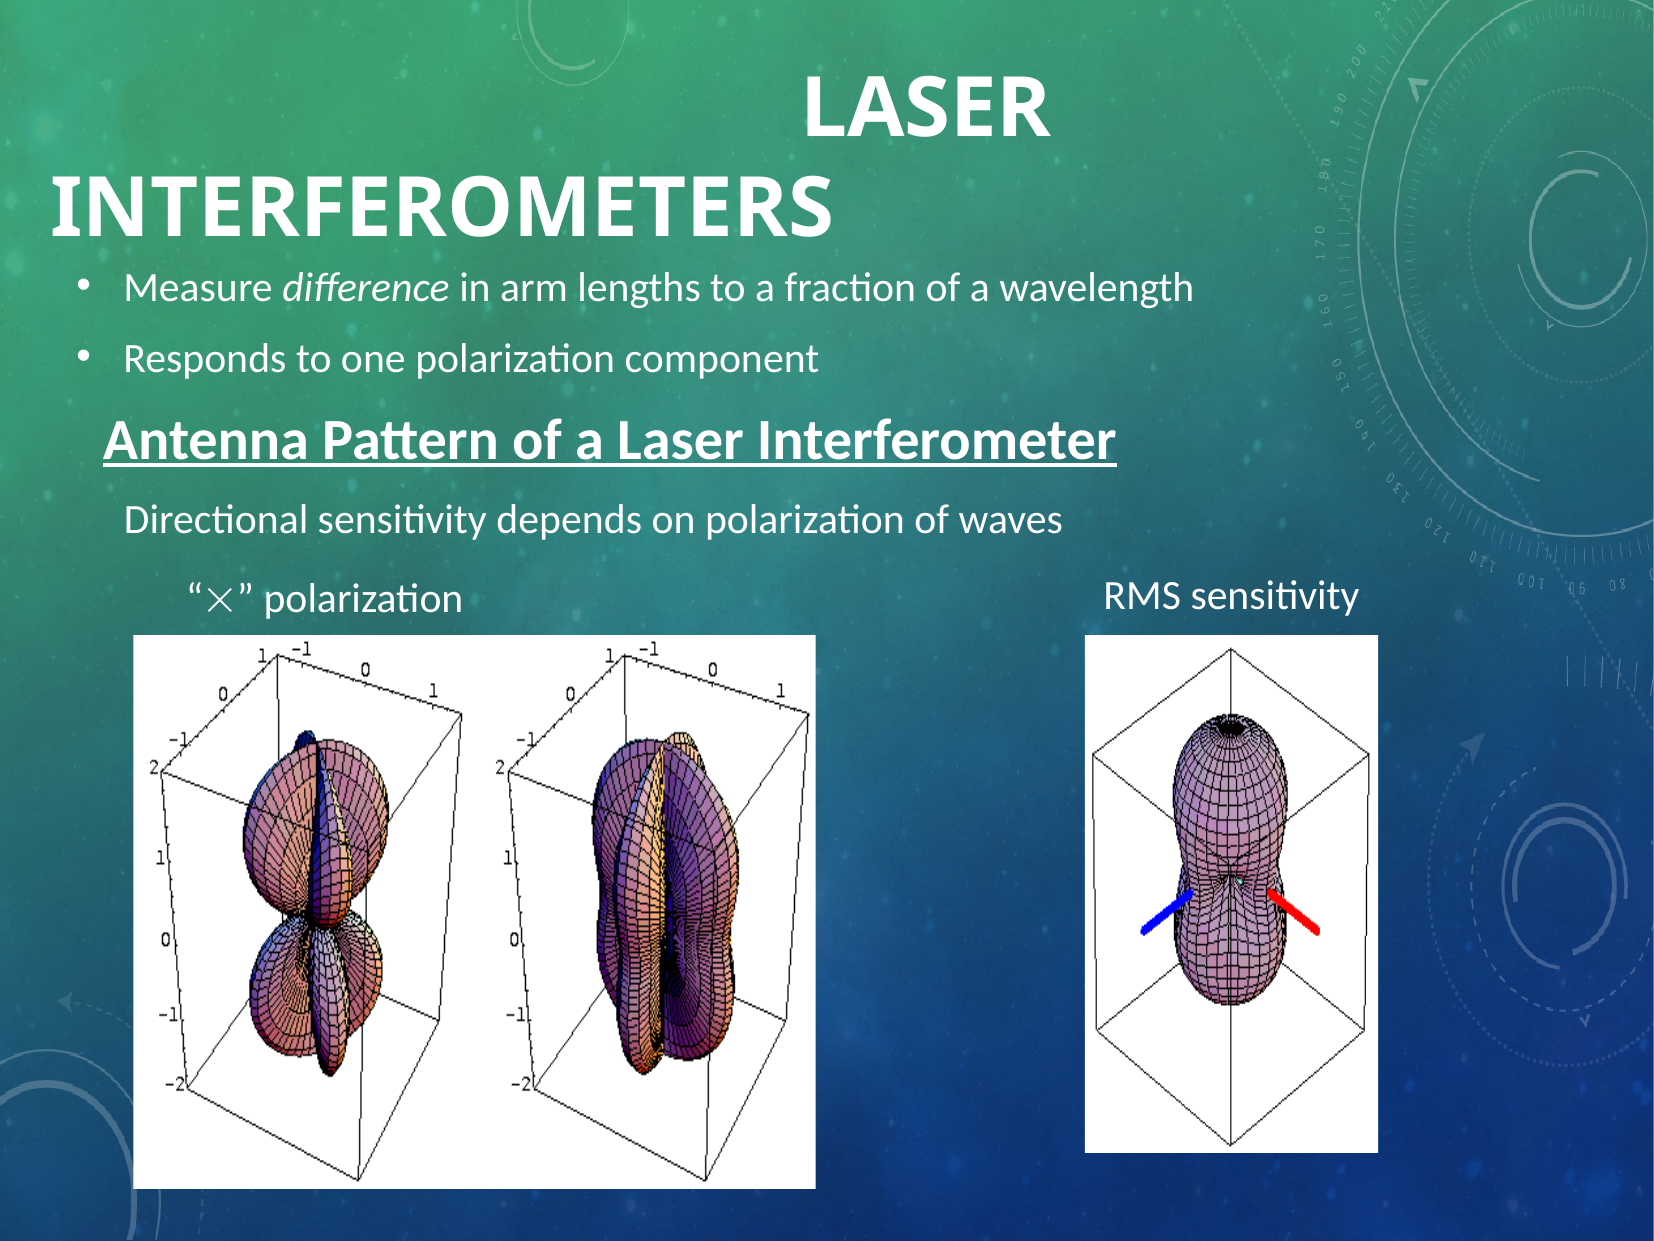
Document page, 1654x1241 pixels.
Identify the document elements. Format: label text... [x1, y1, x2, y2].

title Laser Interferometers [35, 53, 1410, 254]
text_box RMS sensitivity [1088, 560, 1375, 626]
list Measure difference in arm lengths to a fraction of a wavelength Responds to one polarization component Antenna Pattern of a Laser Interferometer Directional sensitivity depends on polarization of waves [61, 225, 1436, 809]
picture [0, 0, 1654, 1241]
text_box “” polarization [171, 563, 479, 629]
